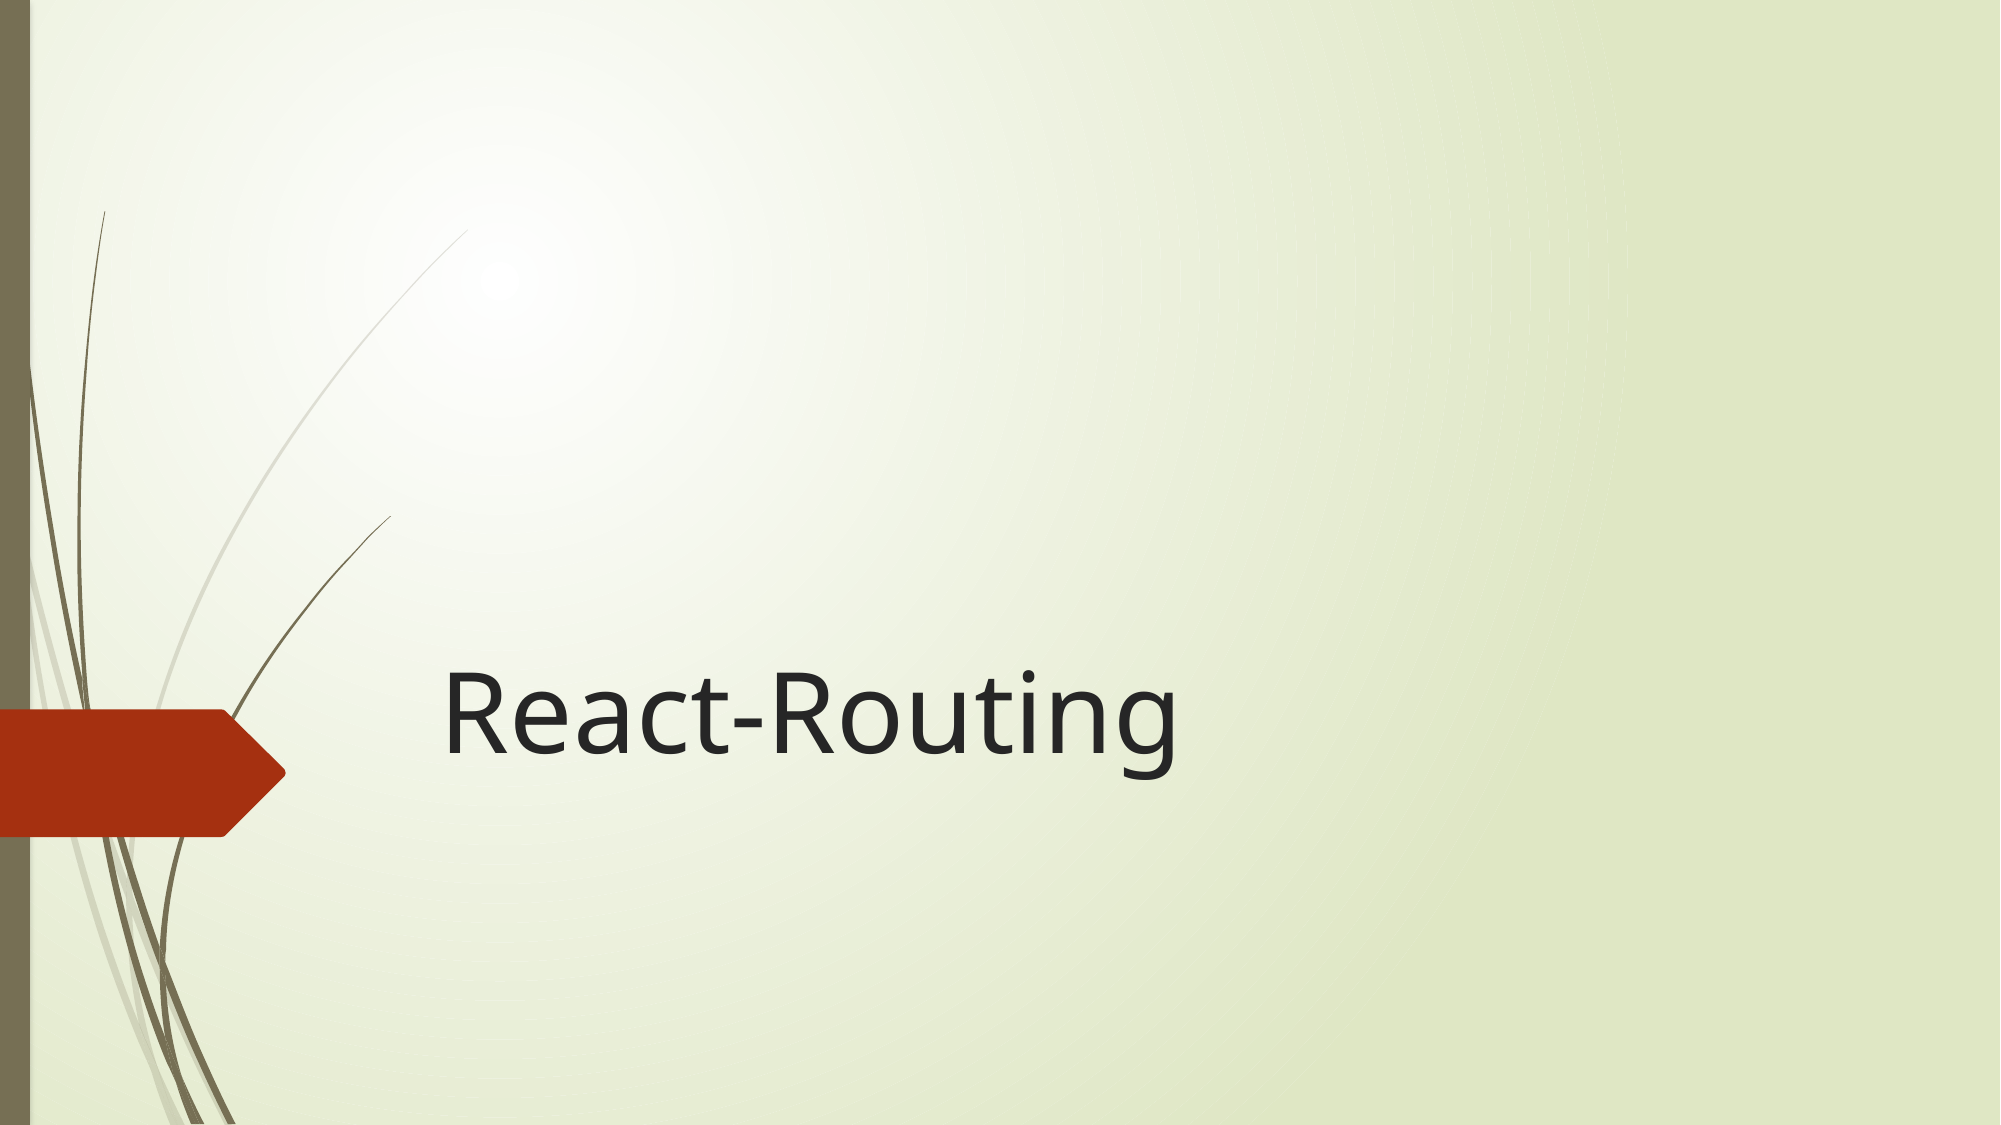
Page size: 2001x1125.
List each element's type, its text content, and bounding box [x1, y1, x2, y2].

title React-Routing [424, 412, 1888, 784]
